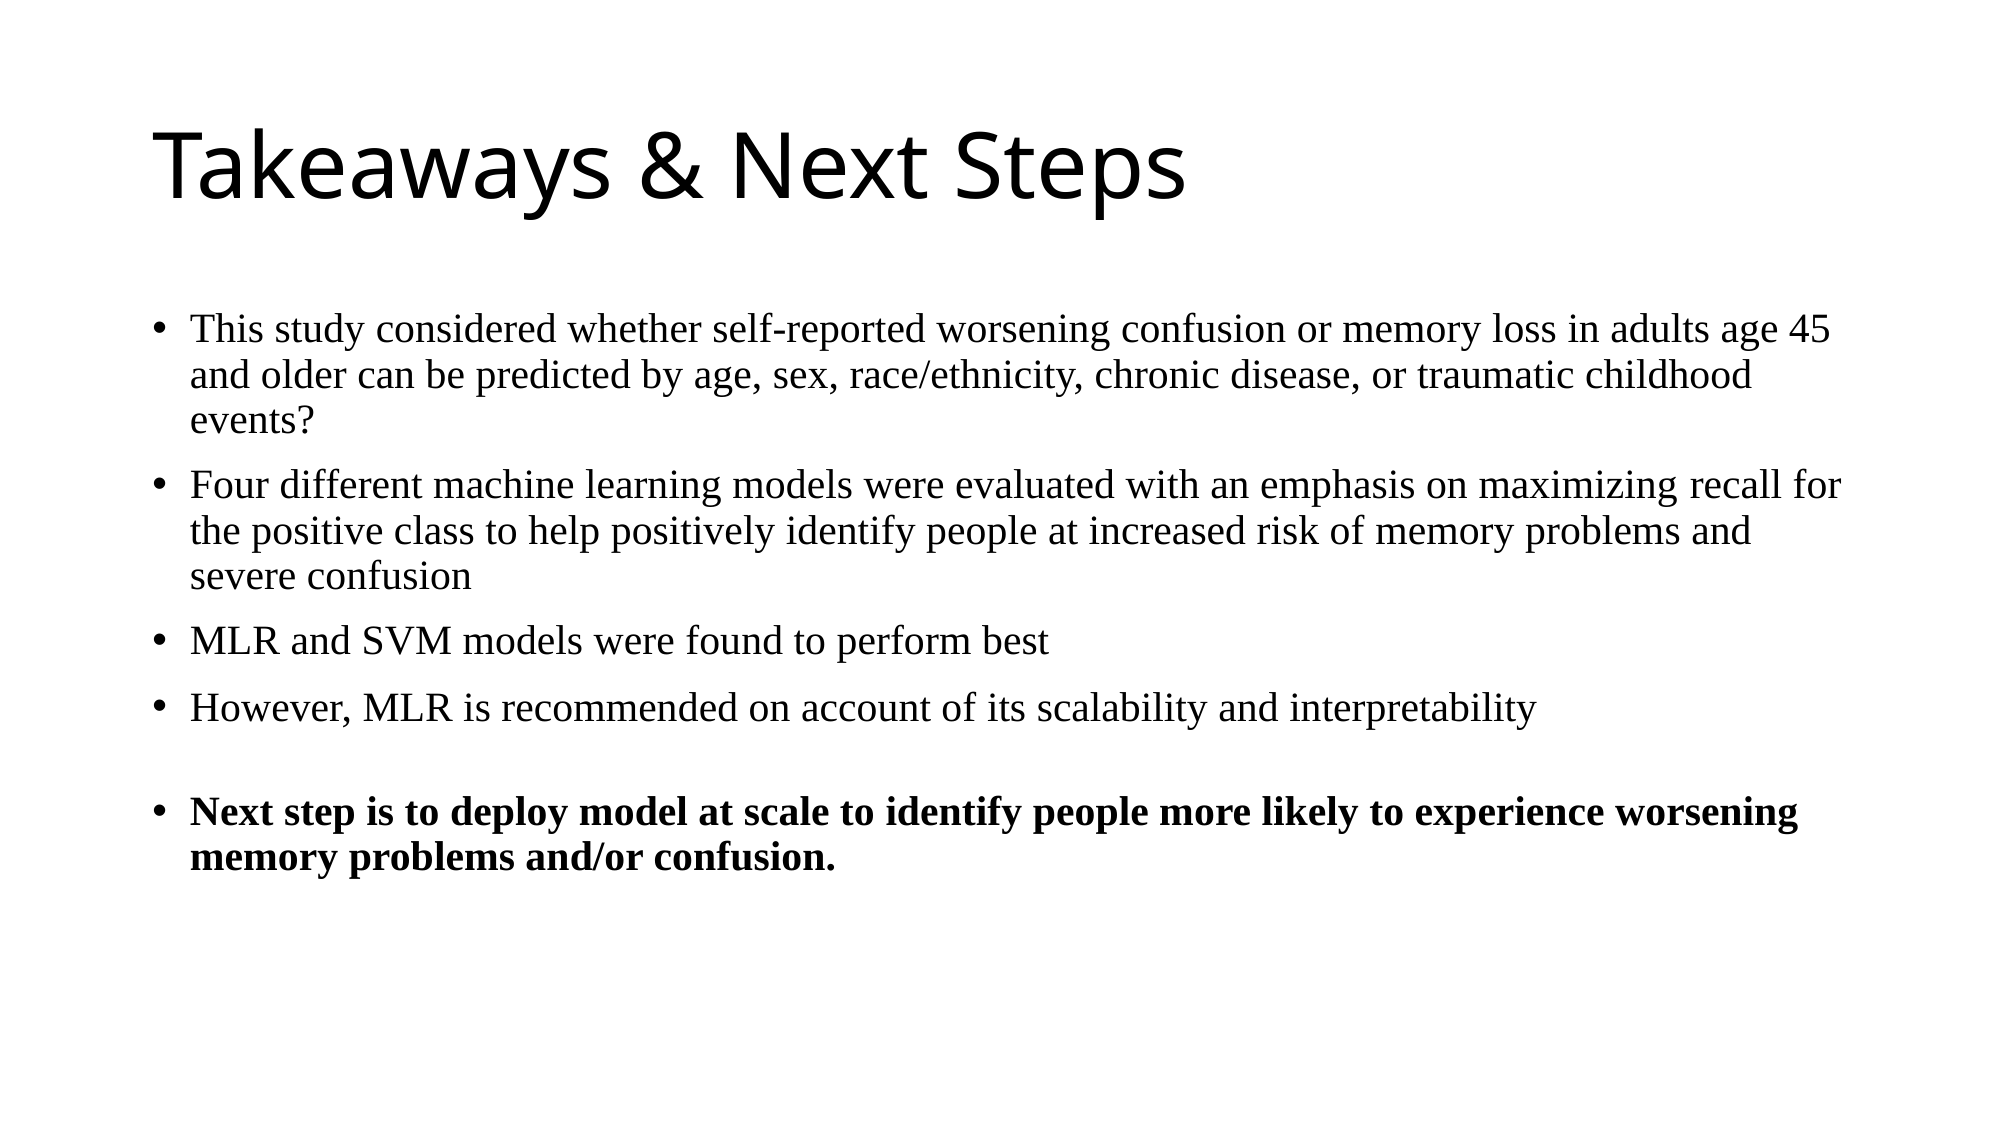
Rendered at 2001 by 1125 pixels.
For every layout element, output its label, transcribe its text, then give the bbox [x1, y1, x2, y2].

title Takeaways & Next Steps [137, 59, 1863, 278]
list This study considered whether self-reported worsening confusion or memory loss in adults age 45 and older can be predicted by age, sex, race/ethnicity, chronic disease, or traumatic childhood events? Four different machine learning models were evaluated with an emphasis on maximizing recall for the positive class to help positively identify people at increased risk of memory problems and severe confusion MLR and SVM models were found to perform best However, MLR is recommended on account of its scalability and interpretability Next step is to deploy model at scale to identify people more likely to experience worsening memory problems and/or confusion. [137, 299, 1863, 1014]
